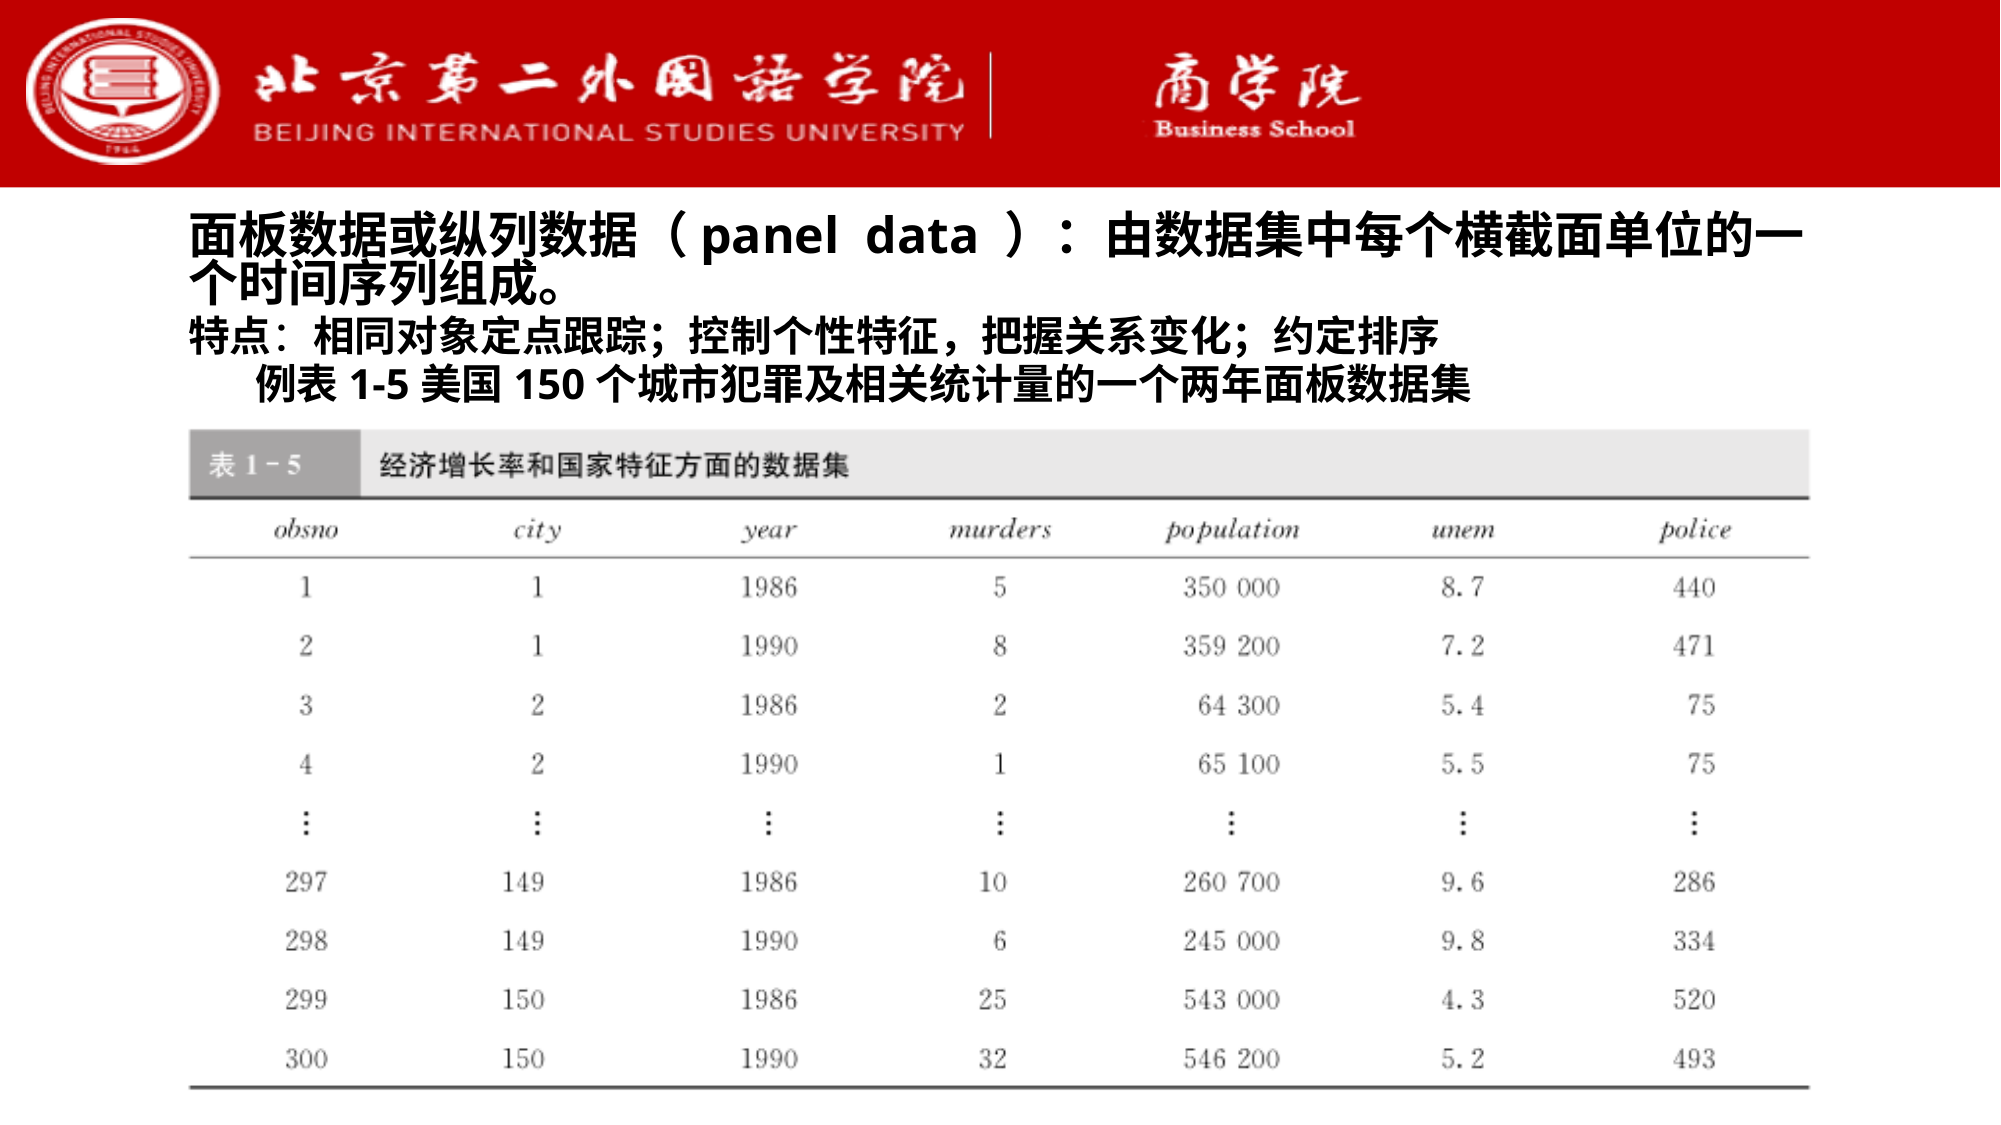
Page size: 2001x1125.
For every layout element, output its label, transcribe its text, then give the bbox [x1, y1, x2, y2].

list 面板数据或纵列数据（panel data ）：由数据集中每个横截面单位的一个时间序列组成。 特点：相同对象定点跟踪；控制个性特征，把握关系变化；约定排序 例表1-5美国150个城市犯罪及相关统计量的一个两年面板数据集 [173, 207, 1827, 492]
picture [185, 420, 1815, 1095]
picture [26, 18, 1693, 165]
